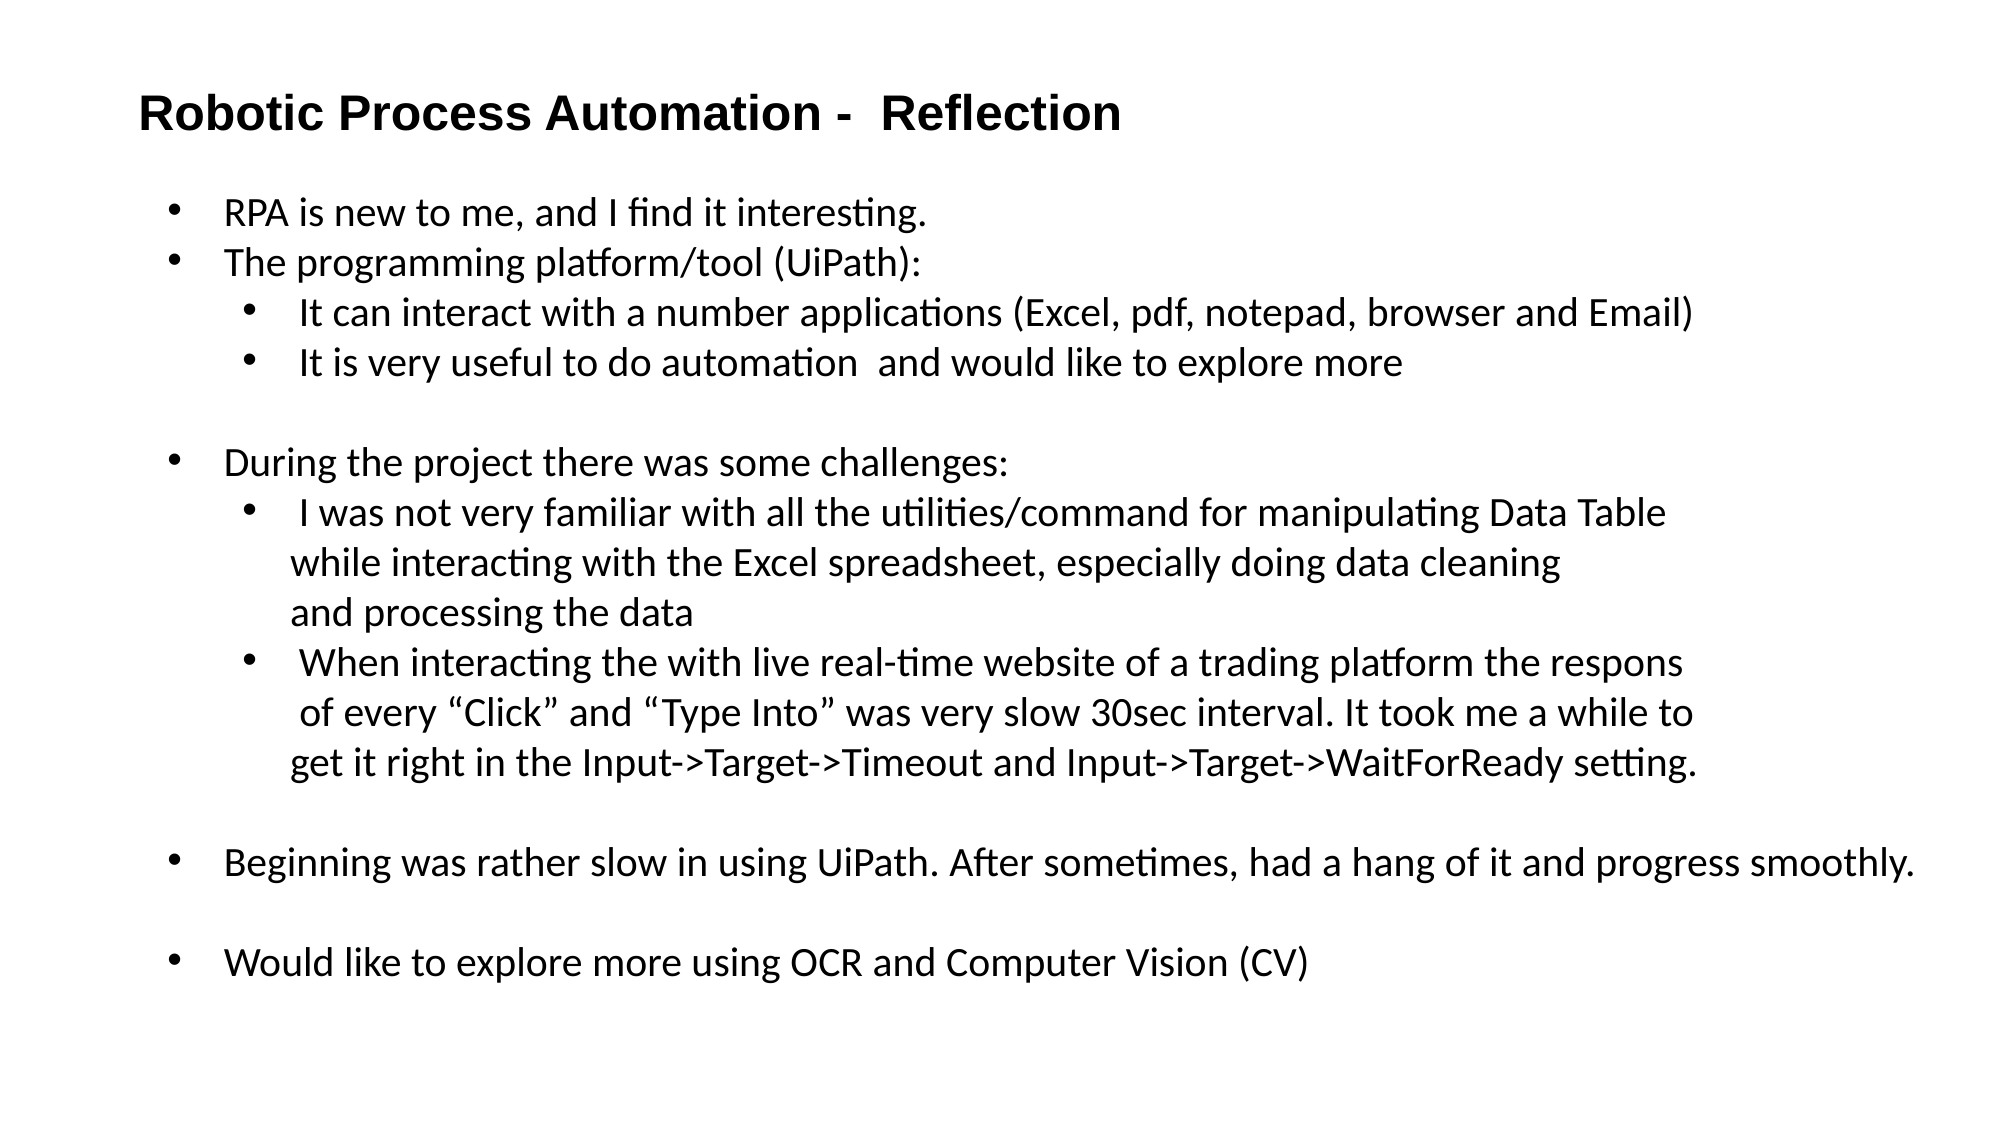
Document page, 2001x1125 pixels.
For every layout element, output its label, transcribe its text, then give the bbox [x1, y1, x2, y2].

text_box RPA is new to me, and I find it interesting. The programming platform/tool (UiPath): It can interact with a number applications (Excel, pdf, notepad, browser and Email) It is very useful to do automation and would like to explore more During the project there was some challenges: I was not very familiar with all the utilities/command for manipulating Data Table while interacting with the Excel spreadsheet, especially doing data cleaning and processing the data When interacting the with live real-time website of a trading platform the respons of every “Click” and “Type Into” was very slow 30sec interval. It took me a while to get it right in the Input->Target->Timeout and Input->Target->WaitForReady setting. Beginning was rather slow in using UiPath. After sometimes, had a hang of it and progress smoothly. Would like to explore more using OCR and Computer Vision (CV) [152, 176, 1932, 1052]
text_box Robotic Process Automation - Reflection [123, 64, 1621, 149]
